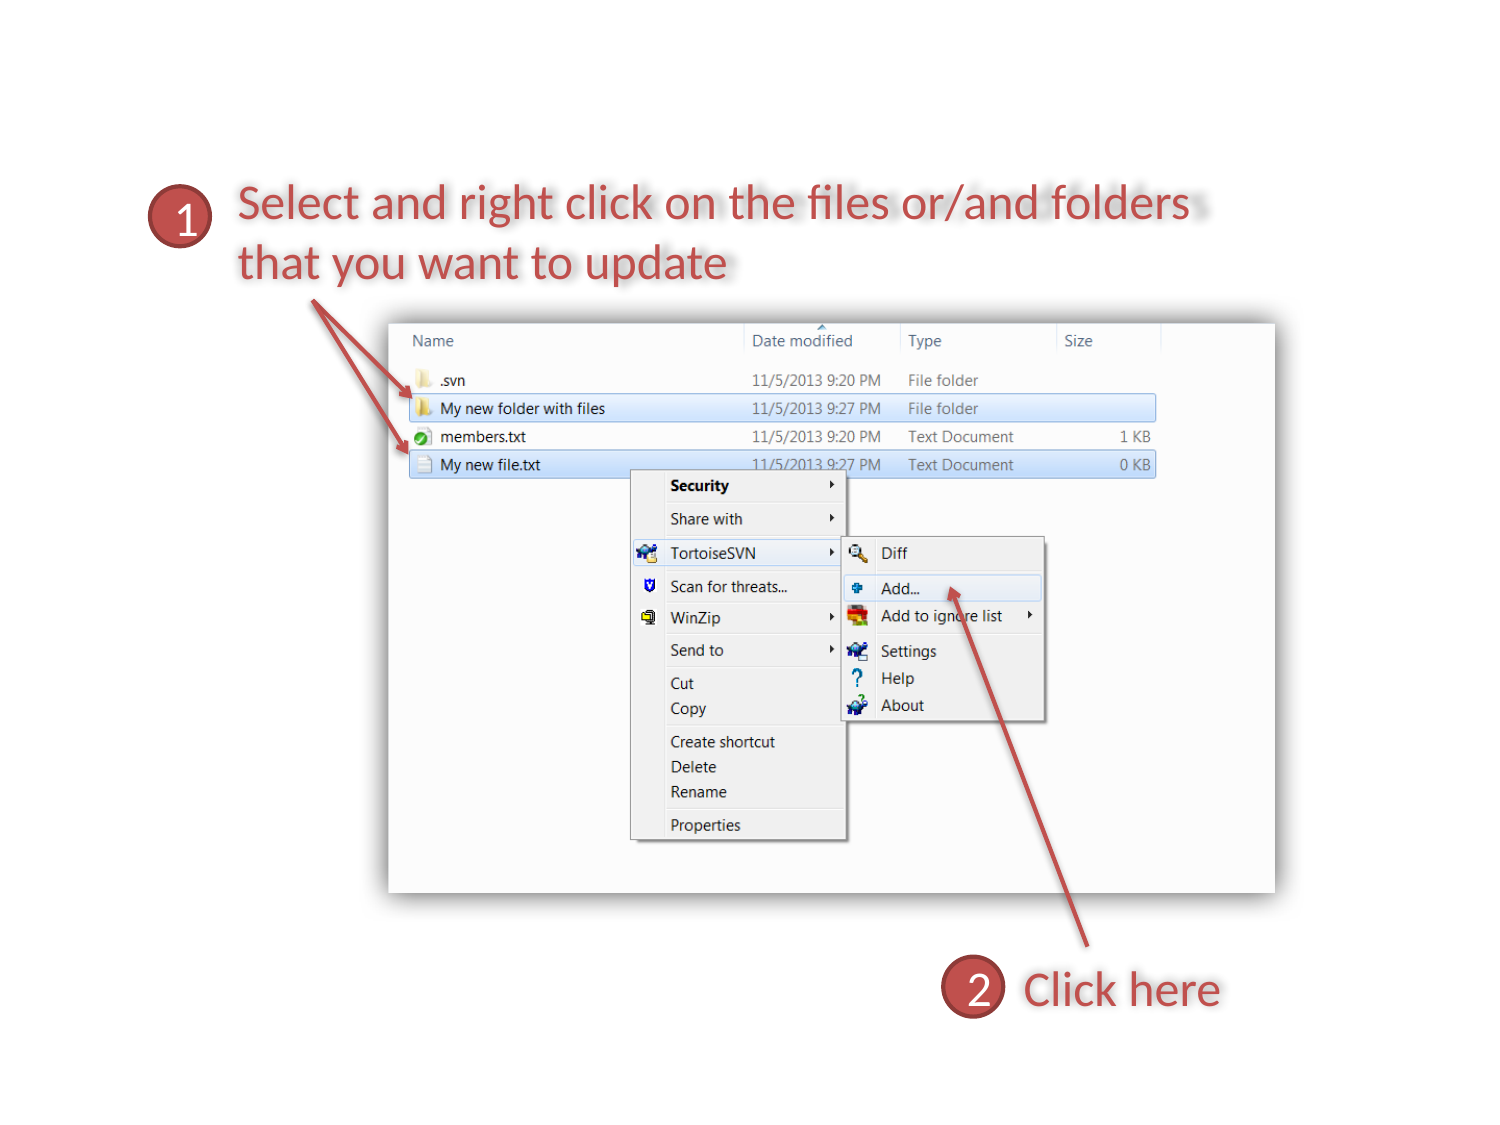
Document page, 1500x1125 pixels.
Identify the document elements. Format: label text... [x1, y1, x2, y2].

picture [388, 323, 1276, 894]
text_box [949, 585, 1088, 947]
text_box 2 [941, 955, 1006, 1019]
text_box 1 [147, 184, 213, 249]
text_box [312, 299, 409, 455]
text_box Click here [1008, 948, 1237, 1024]
text_box Select and right click on the files or/and folders that you want to update [222, 162, 1250, 298]
